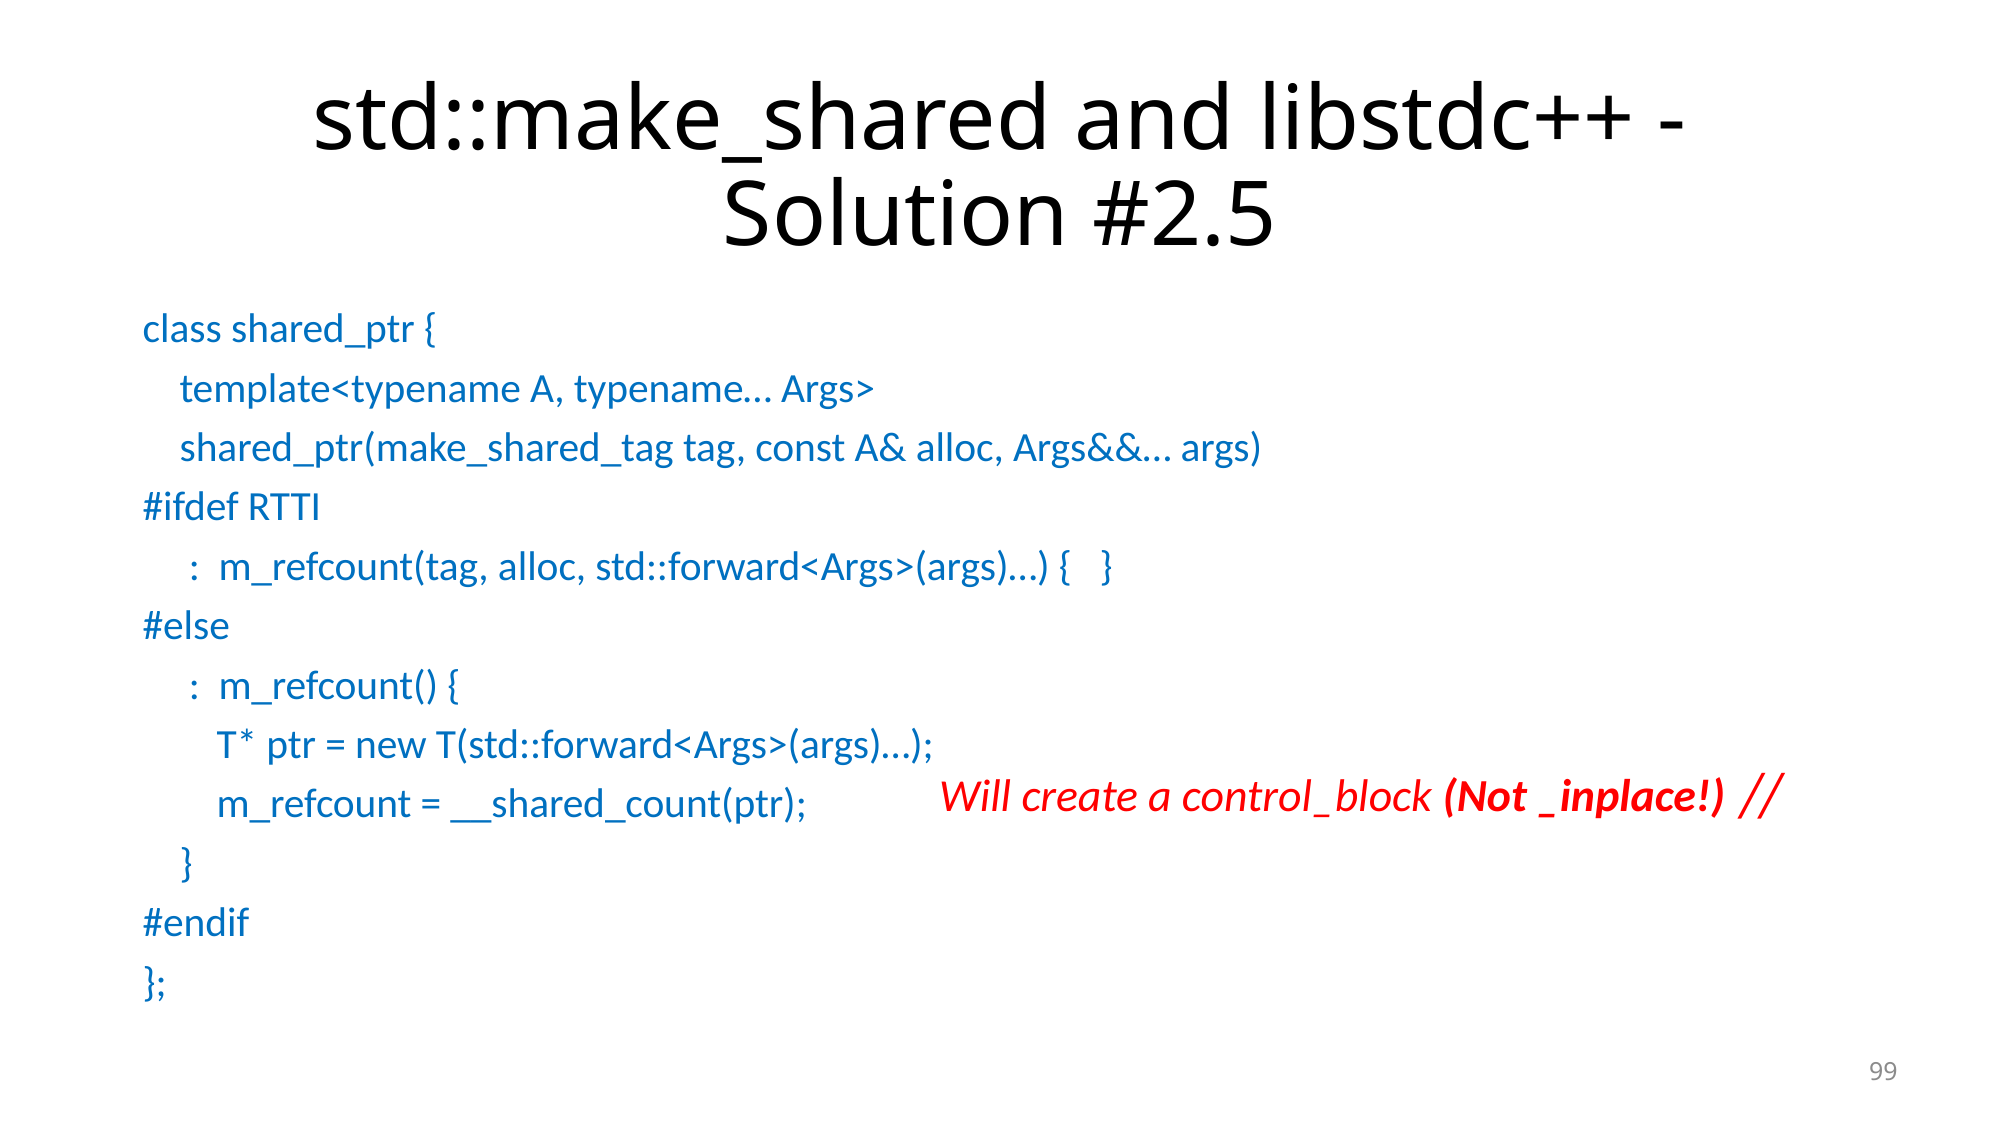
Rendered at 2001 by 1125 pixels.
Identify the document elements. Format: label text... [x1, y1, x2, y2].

text_box // Will create a control_block (Not _inplace!) [784, 758, 1792, 829]
slide_number 99 [1854, 1042, 1965, 1103]
title std::make_shared and libstdc++ - Solution #2.5 [137, 59, 1863, 278]
list class shared_ptr { template<typename A, typename… Args> shared_ptr(make_shared_tag tag, const A& alloc, Args&&… args) #ifdef RTTI : m_refcount(tag, alloc, std::forward<Args>(args)…) { } #else : m_refcount() { T* ptr = new T(std::forward<Args>(args)…); m_refcount = __shared_count(ptr); // Will create a control_block (Not _inplace!) } #endif }; [127, 299, 1853, 1014]
